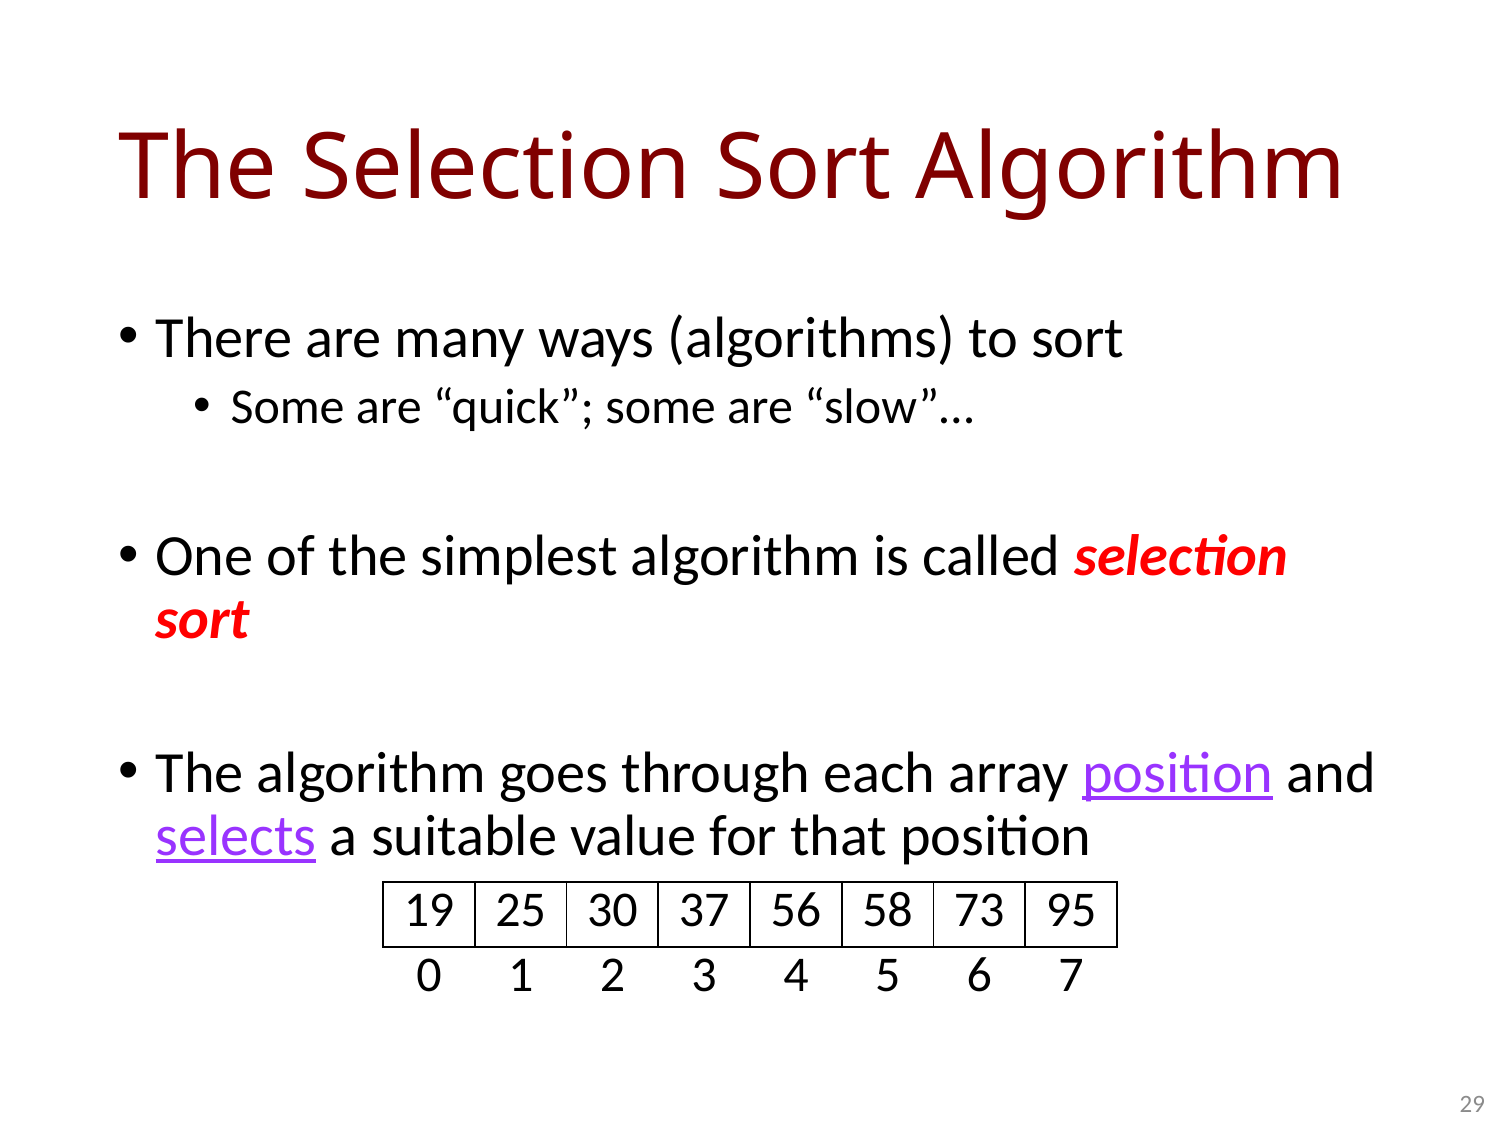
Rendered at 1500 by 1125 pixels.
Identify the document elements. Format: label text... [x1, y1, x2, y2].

table_cell 7 [1025, 948, 1117, 1012]
table_cell 3 [658, 948, 750, 1012]
table_header 30 [567, 883, 657, 946]
table_header 56 [751, 883, 841, 946]
table_header 95 [1026, 883, 1116, 946]
table_cell 1 [475, 948, 567, 1012]
table_cell 5 [842, 948, 933, 1012]
table_cell 0 [383, 948, 475, 1012]
table_header 73 [934, 883, 1024, 946]
table_cell 4 [750, 948, 842, 1012]
table_cell 6 [933, 948, 1025, 1012]
title The Selection Sort Algorithm [103, 59, 1397, 278]
table_header 25 [476, 883, 566, 946]
table_cell 2 [567, 948, 658, 1012]
slide_number 29 [1162, 1065, 1500, 1125]
table_header 58 [843, 883, 933, 946]
list There are many ways (algorithms) to sort Some are “quick”; some are “slow”… One of the simplest algorithm is called selection sort The algorithm goes through each array position and selects a suitable value for that position [103, 299, 1397, 1014]
table_header 19 [384, 883, 474, 946]
table_header 37 [659, 883, 749, 946]
